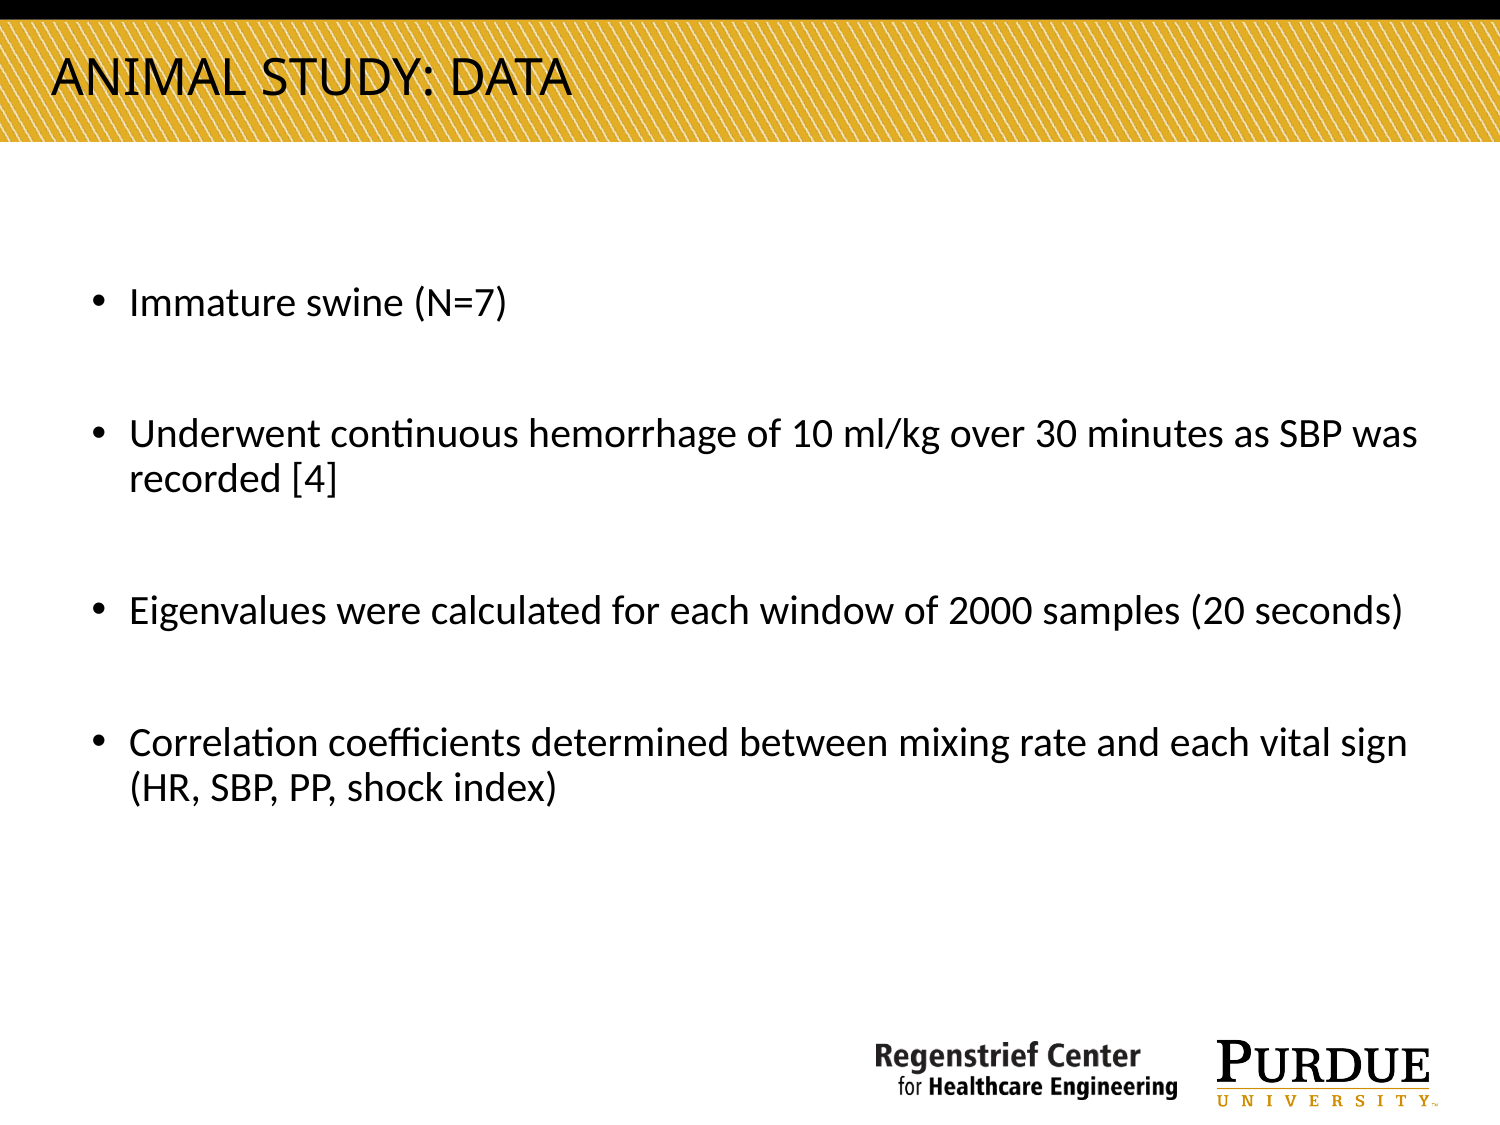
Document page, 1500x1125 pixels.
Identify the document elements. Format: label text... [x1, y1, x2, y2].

list Animal study: data [35, 43, 1380, 156]
picture [876, 1041, 1177, 1100]
list Immature swine (N=7) Underwent continuous hemorrhage of 10 ml/kg over 30 minutes as SBP was recorded [4] Eigenvalues were calculated for each window of 2000 samples (20 seconds) Correlation coefficients determined between mixing rate and each vital sign (HR, SBP, PP, shock index) [76, 272, 1440, 706]
